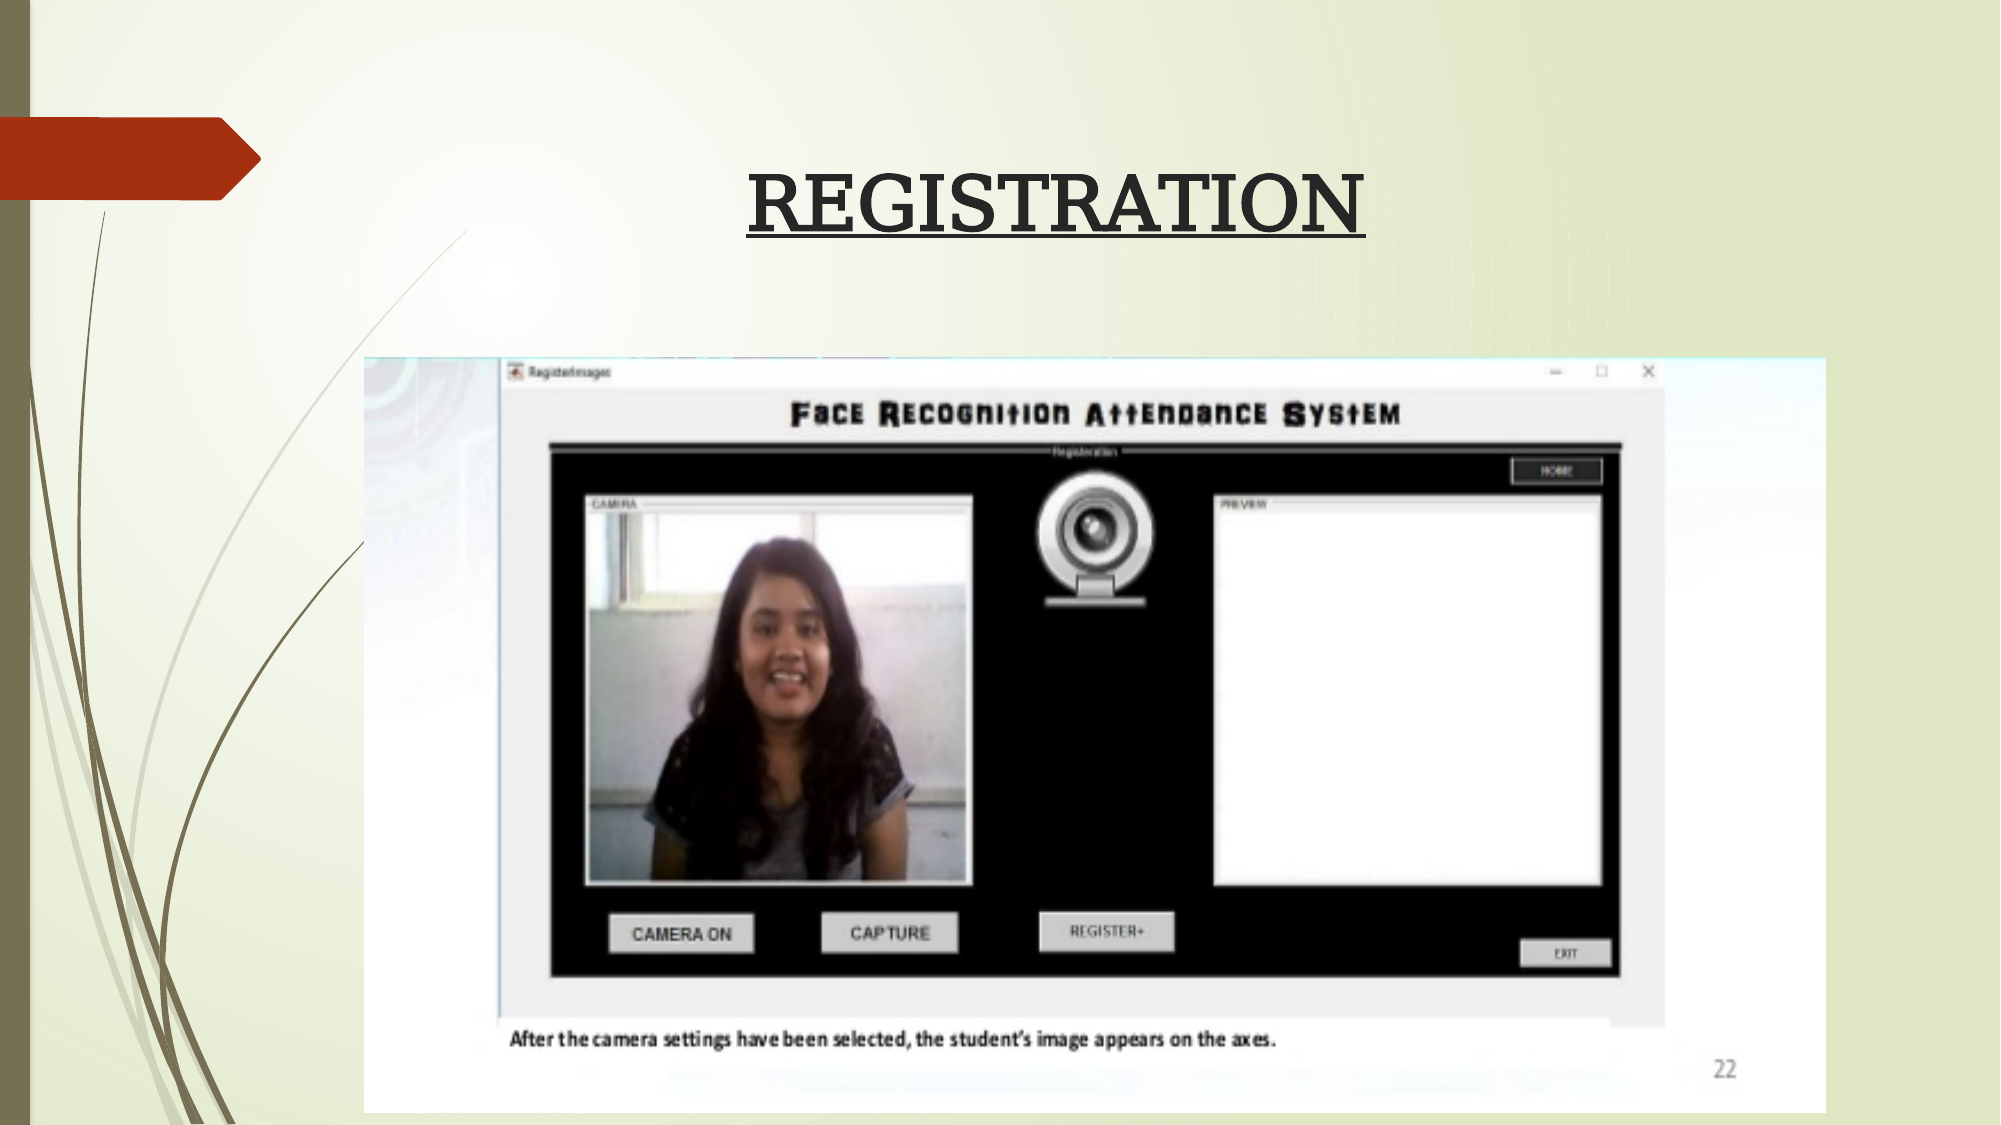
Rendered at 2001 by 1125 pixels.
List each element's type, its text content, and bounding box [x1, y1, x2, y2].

title REGISTRATION [731, 147, 2000, 358]
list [363, 357, 1827, 1113]
